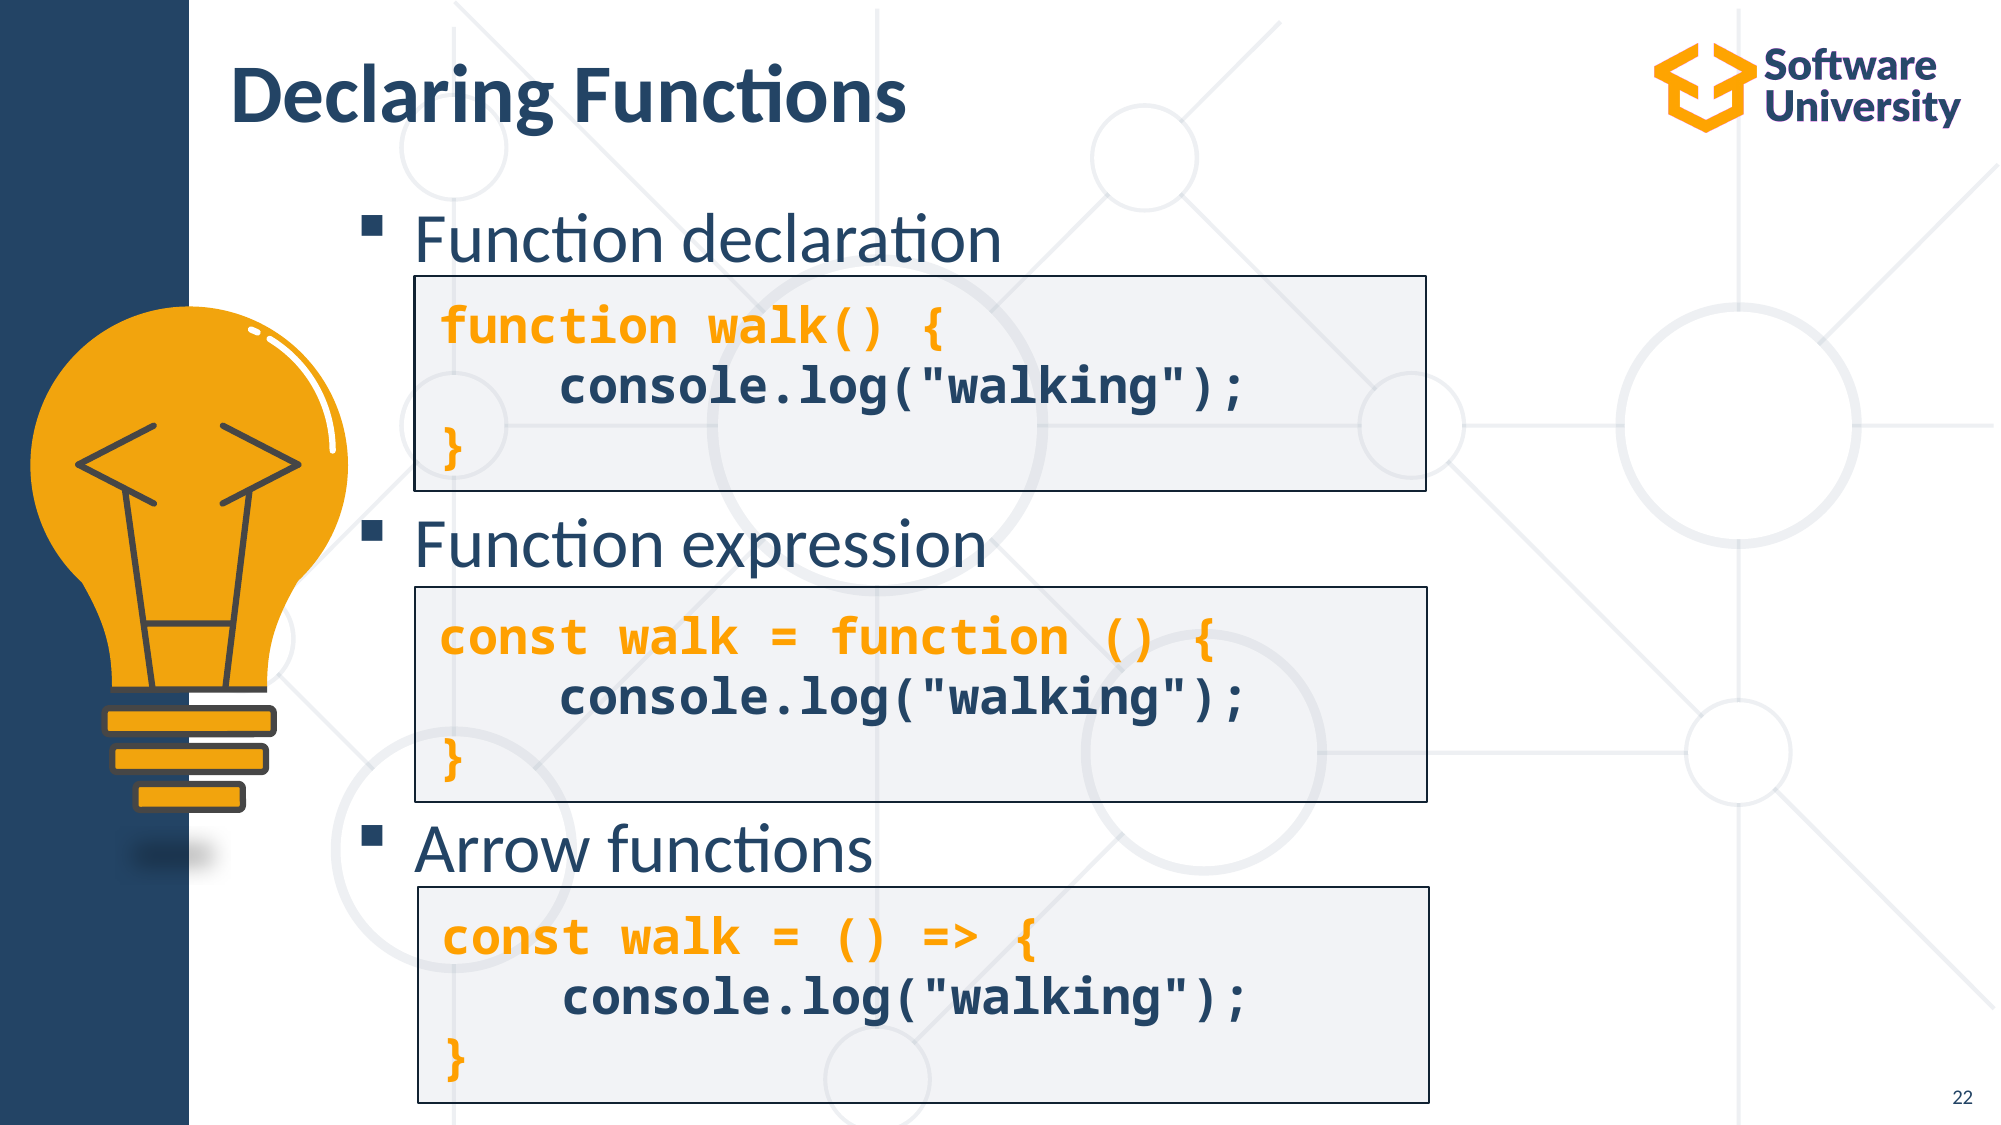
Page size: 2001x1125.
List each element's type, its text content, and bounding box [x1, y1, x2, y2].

text_box Declaring Functions [212, 16, 1628, 162]
text_box function walk() { console.log("walking"); } [414, 275, 1426, 492]
picture [1641, 31, 1972, 145]
text_box const walk = () => { console.log("walking"); } [418, 887, 1430, 1103]
text_box <number> [1927, 1067, 1988, 1116]
text_box const walk = function () { console.log("walking"); } [415, 586, 1427, 803]
text_box Function declaration Function expression Arrow functions [337, 181, 2000, 1092]
